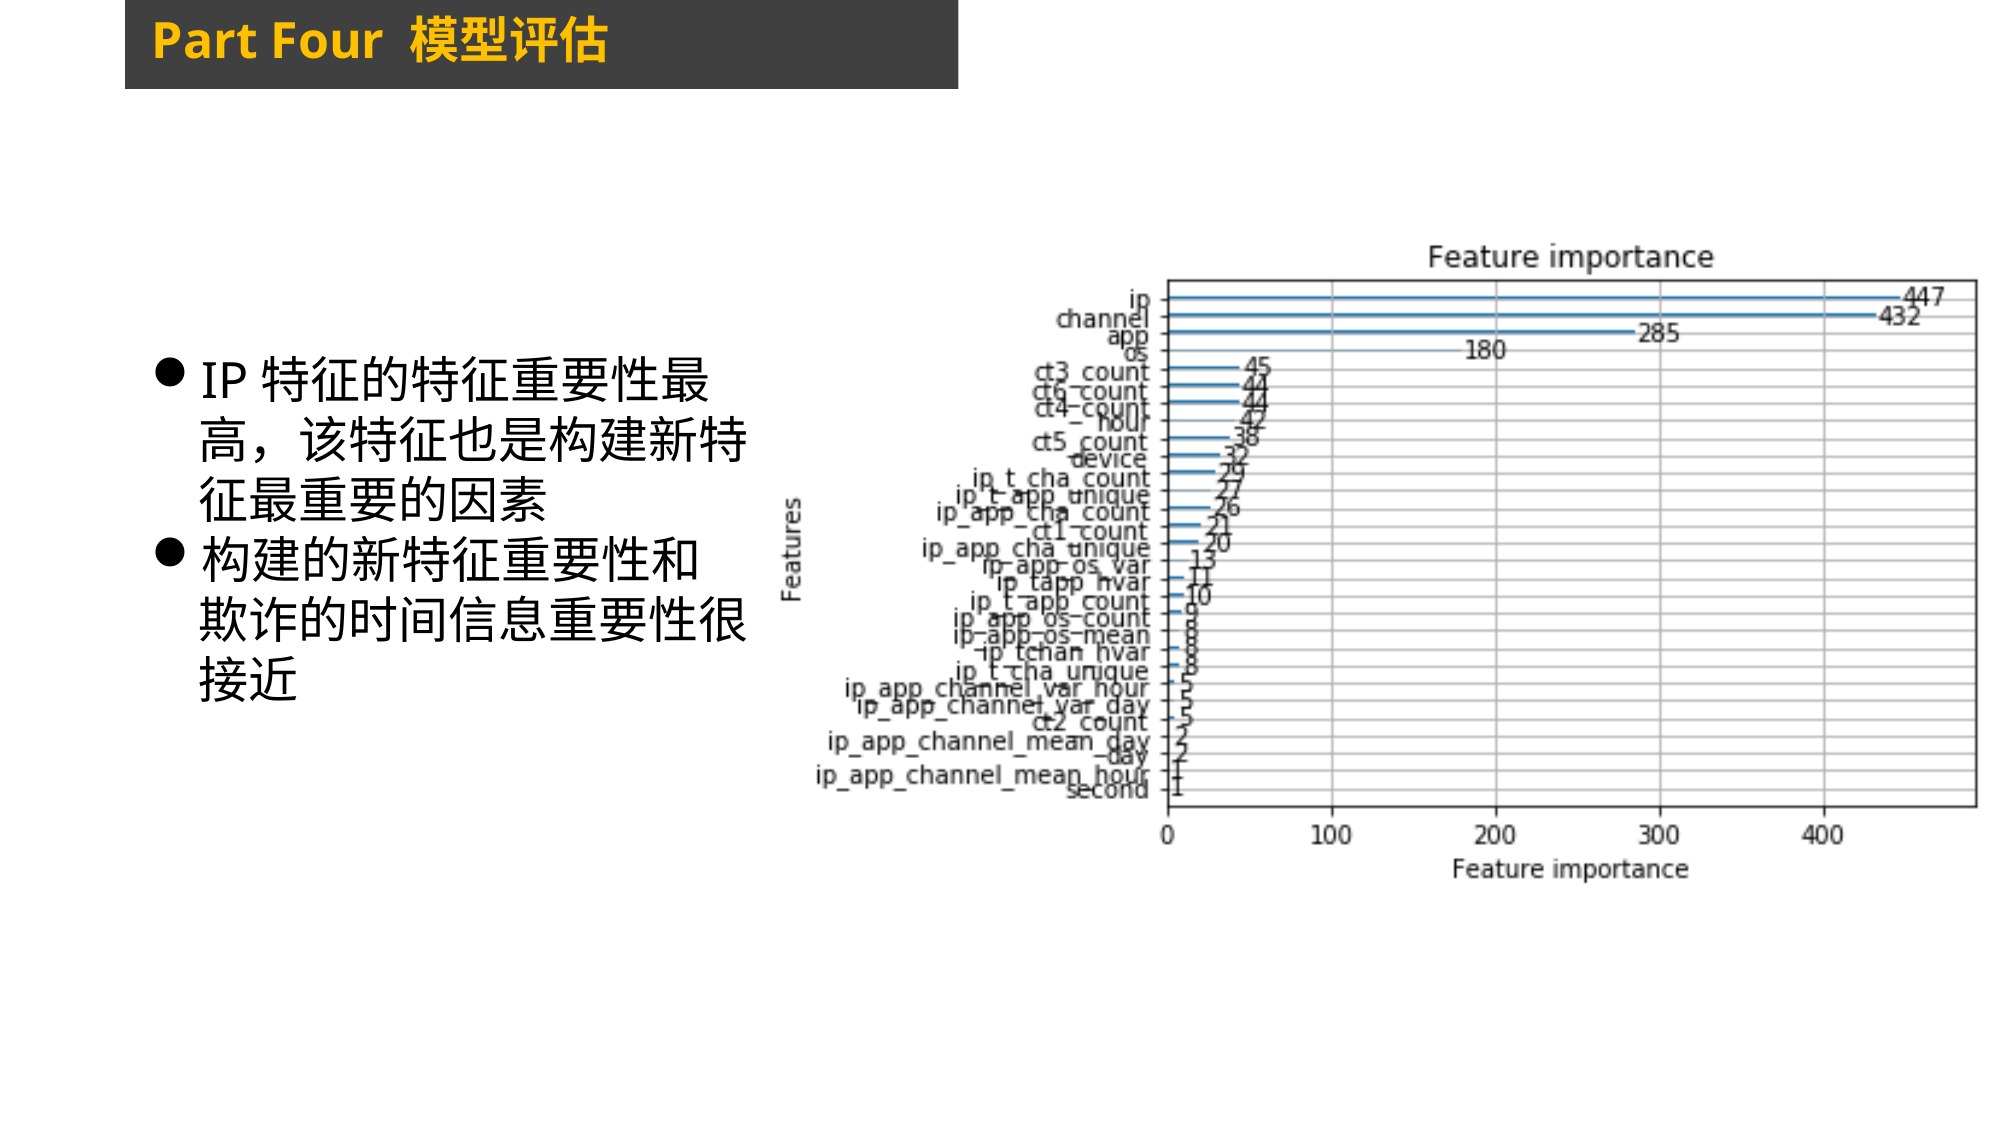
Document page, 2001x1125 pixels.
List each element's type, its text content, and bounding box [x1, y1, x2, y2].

text_box IP特征的特征重要性最高，该特征也是构建新特征最重要的因素 构建的新特征重要性和欺诈的时间信息重要性很接近 [136, 341, 765, 716]
list Part Four 模型评估 [136, 8, 699, 85]
picture [765, 227, 2000, 898]
